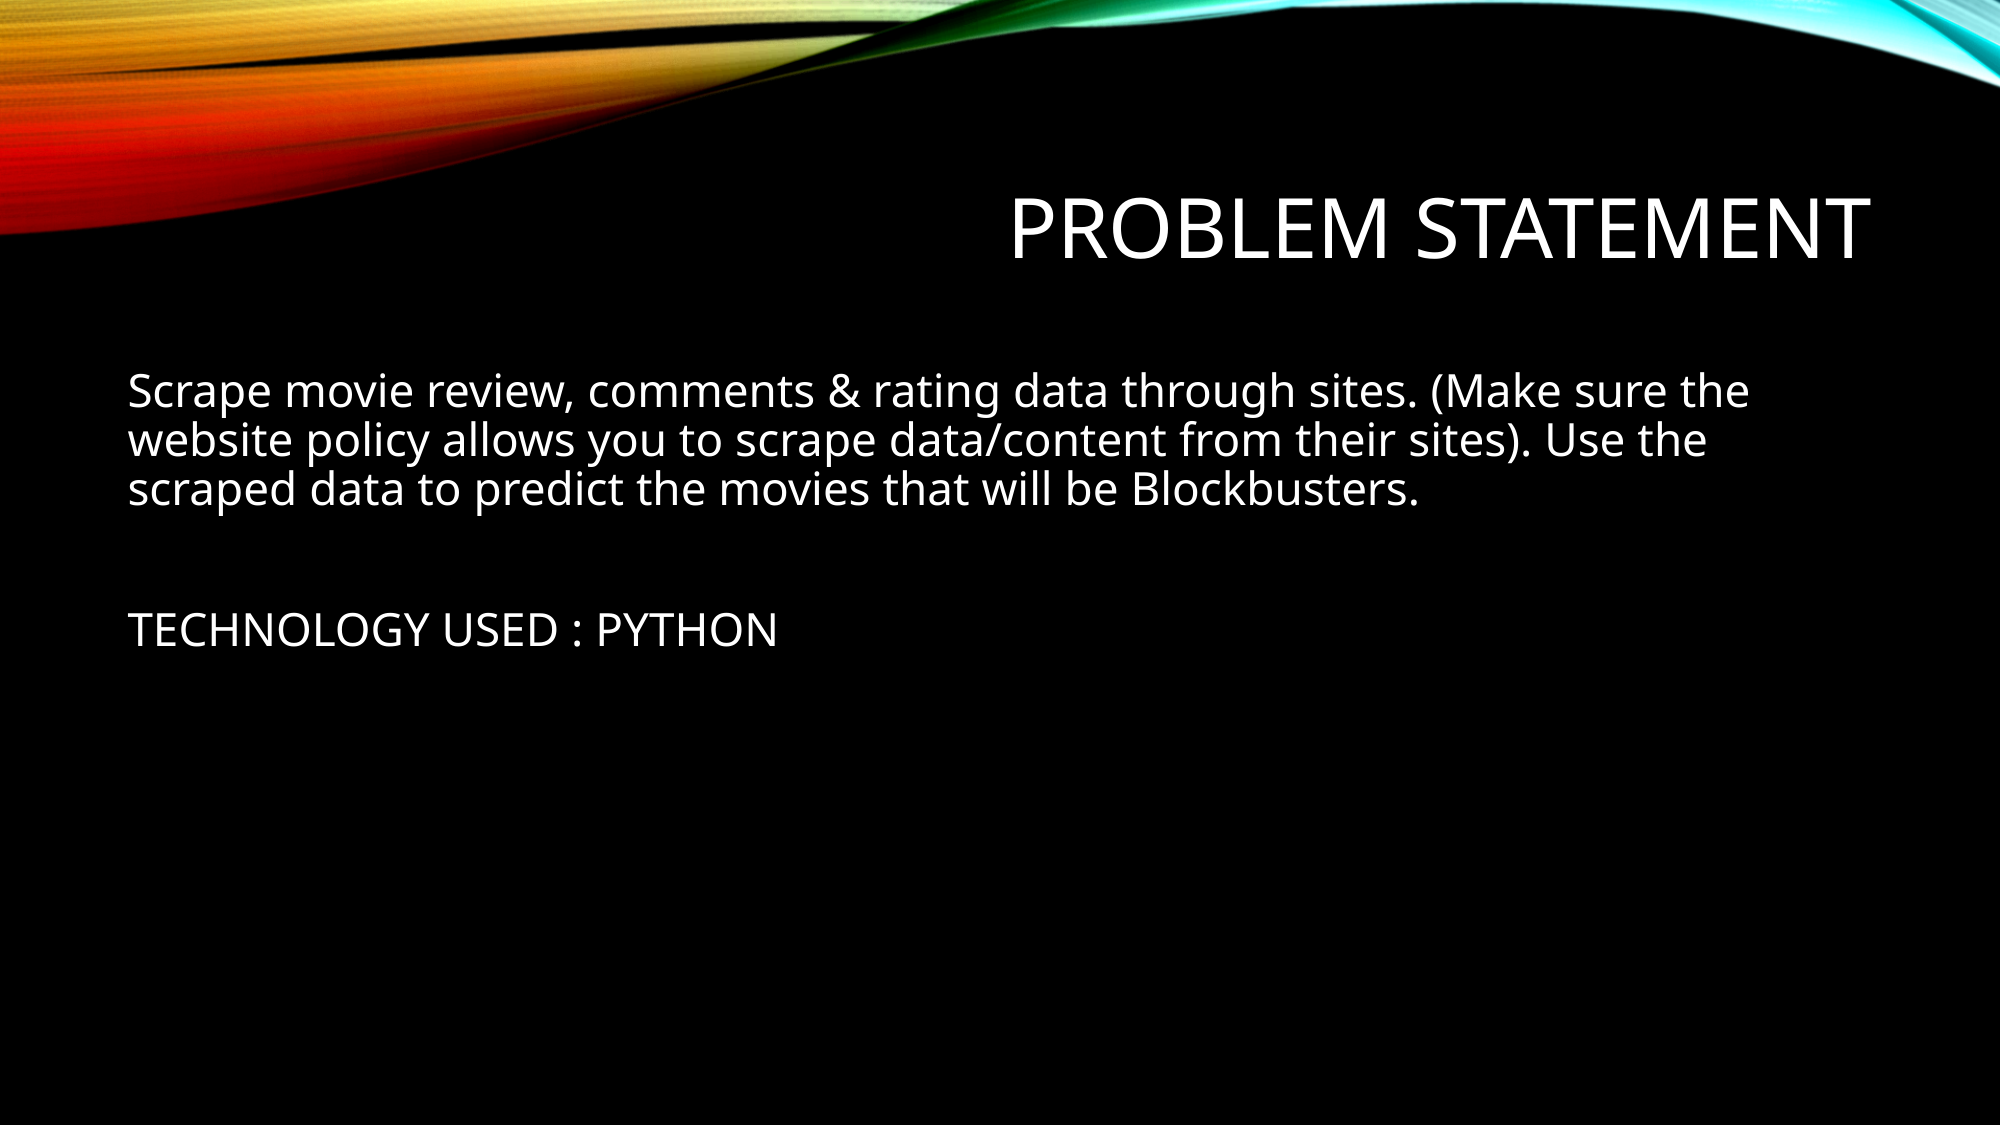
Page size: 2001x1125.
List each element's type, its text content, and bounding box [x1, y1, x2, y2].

list Scrape movie review, comments & rating data through sites. (Make sure the website policy allows you to scrape data/content from their sites). Use the scraped data to predict the movies that will be Blockbusters. TECHNOLOGY USED : PYTHON [112, 360, 1888, 1021]
picture [0, 0, 2000, 237]
title PROBLEM STATEMENT [474, 125, 1888, 338]
